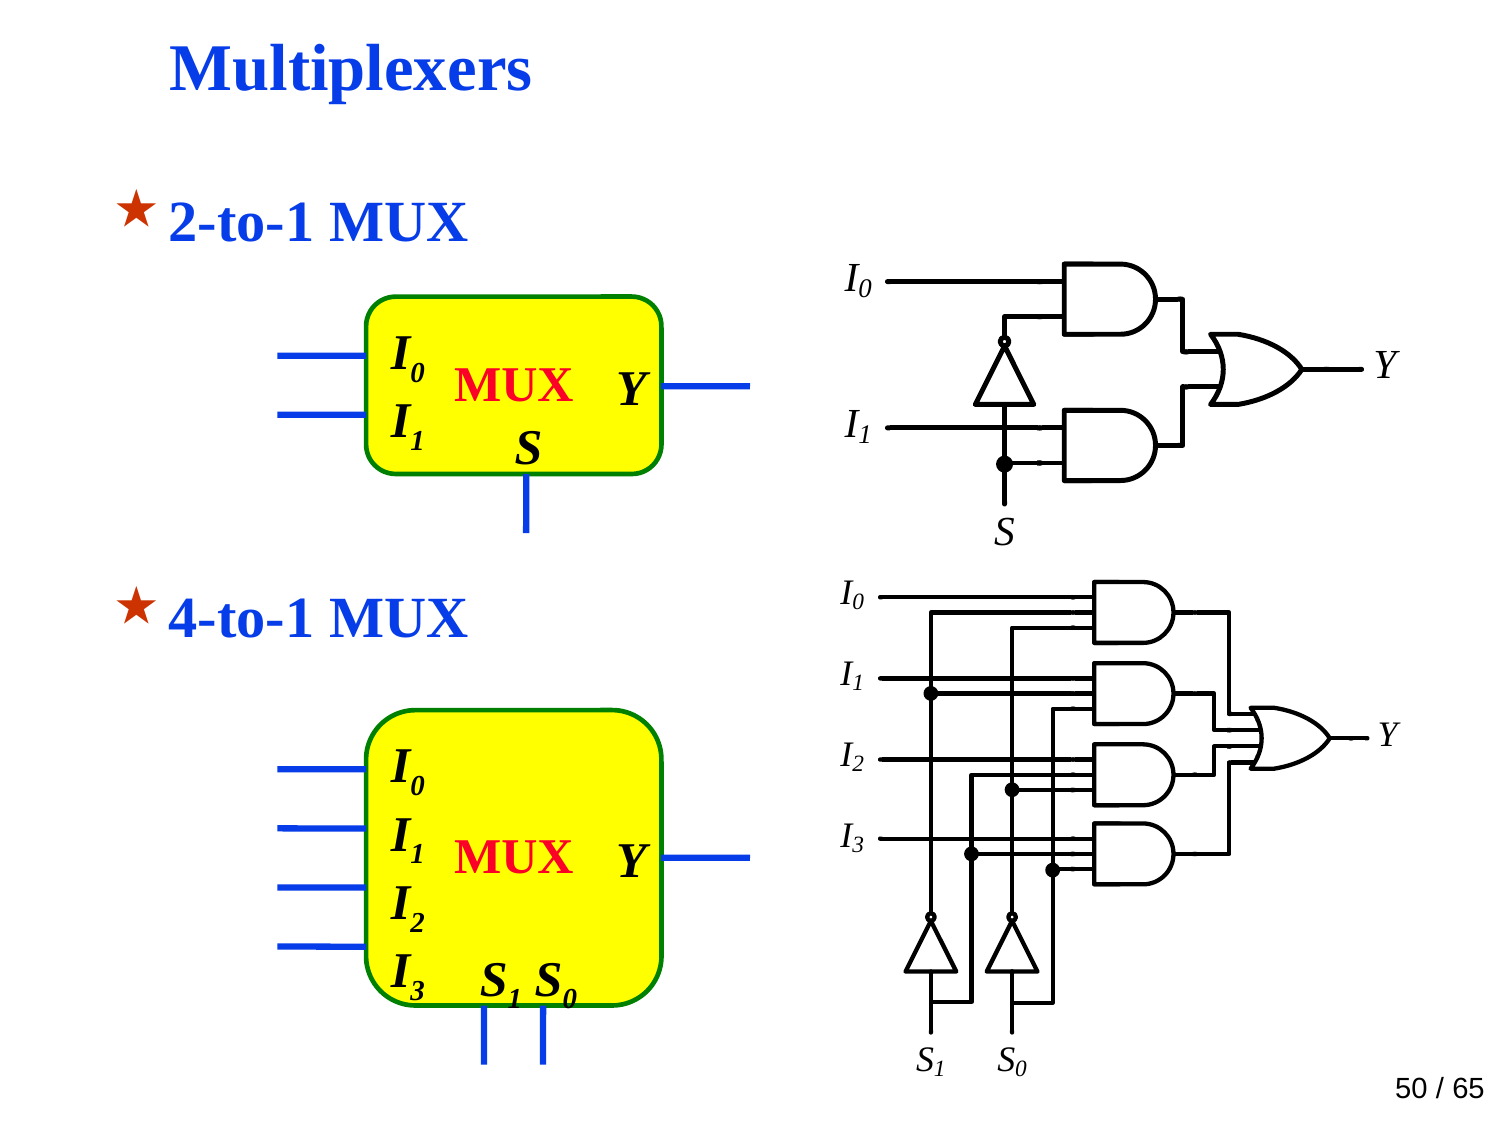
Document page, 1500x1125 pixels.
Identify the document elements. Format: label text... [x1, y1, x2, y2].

slide_number 49 / 65 [1303, 1064, 1500, 1112]
list 2-to-1 MUX 4-to-1 MUX [100, 178, 1459, 678]
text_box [277, 296, 750, 534]
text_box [277, 710, 750, 1065]
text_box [807, 561, 1435, 1088]
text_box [806, 240, 1432, 566]
title Multiplexers [159, 31, 1459, 109]
